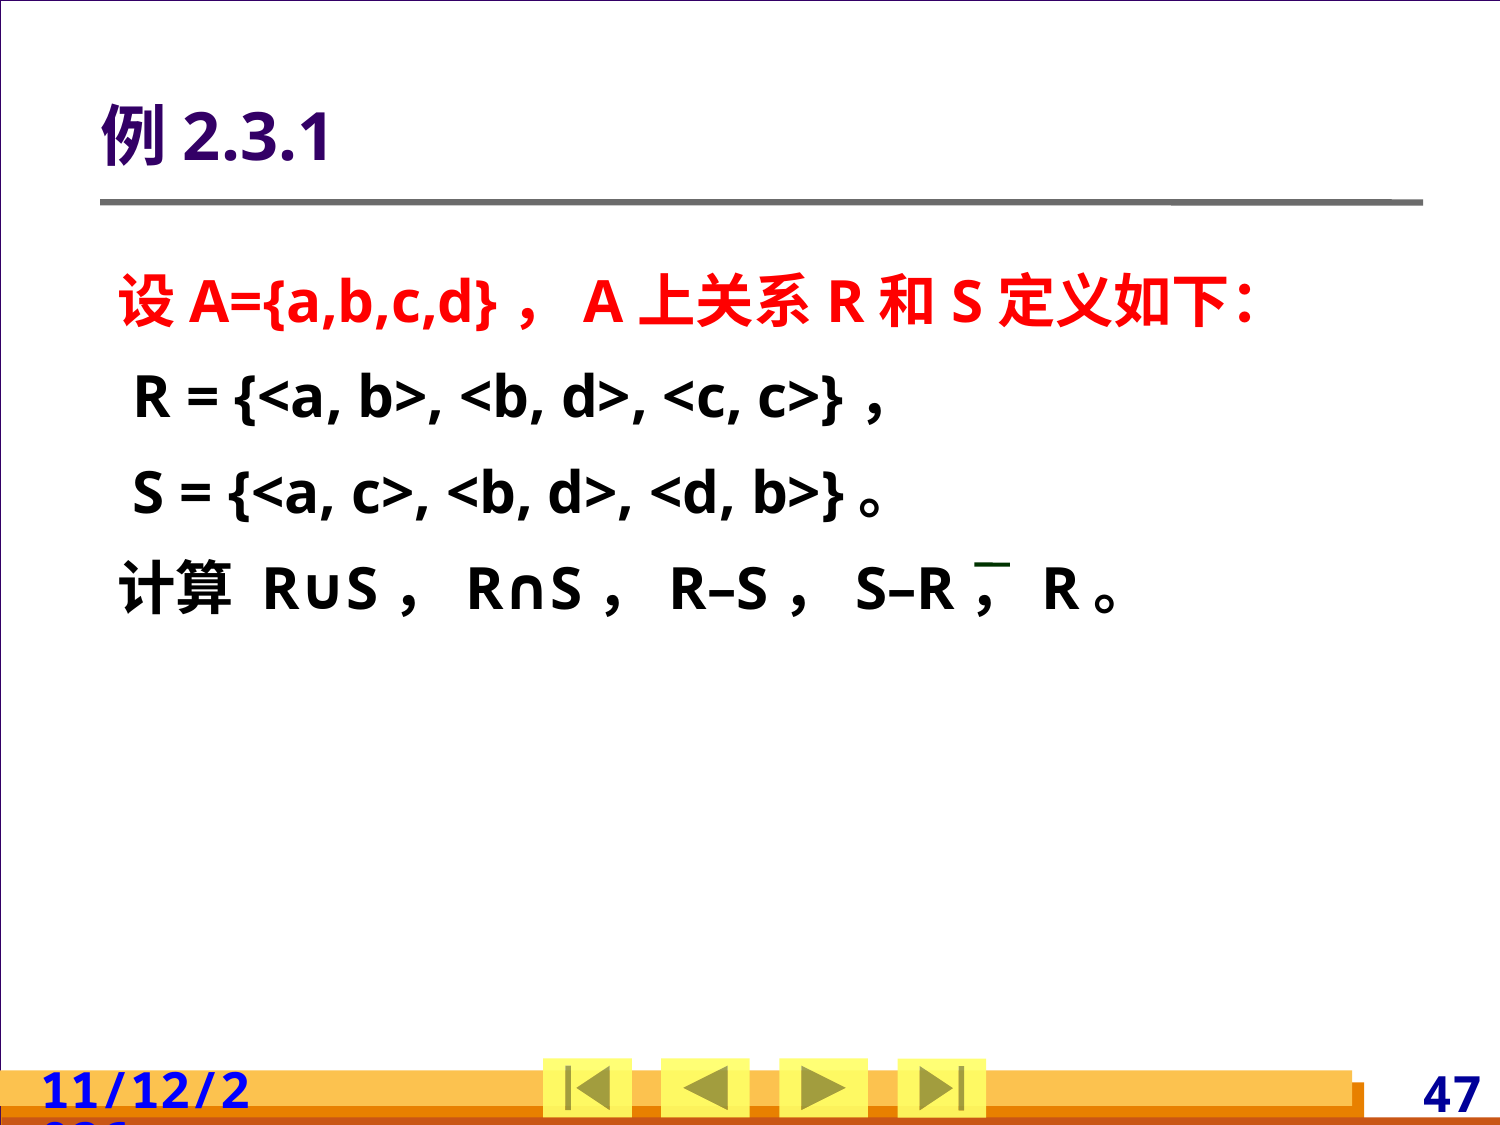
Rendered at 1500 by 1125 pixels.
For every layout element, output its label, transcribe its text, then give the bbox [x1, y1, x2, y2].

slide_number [34, 1057, 284, 1125]
list 设A={a,b,c,d}，A上关系R和S定义如下： R = {<a, b>, <b, d>, <c, c>}， S = {<a, c>, <b, d>, <d, b>}。 计算 R∪S，R∩S，R–S，S–R，R。 [102, 242, 1440, 896]
title 例2.3.1 [100, 37, 1424, 241]
